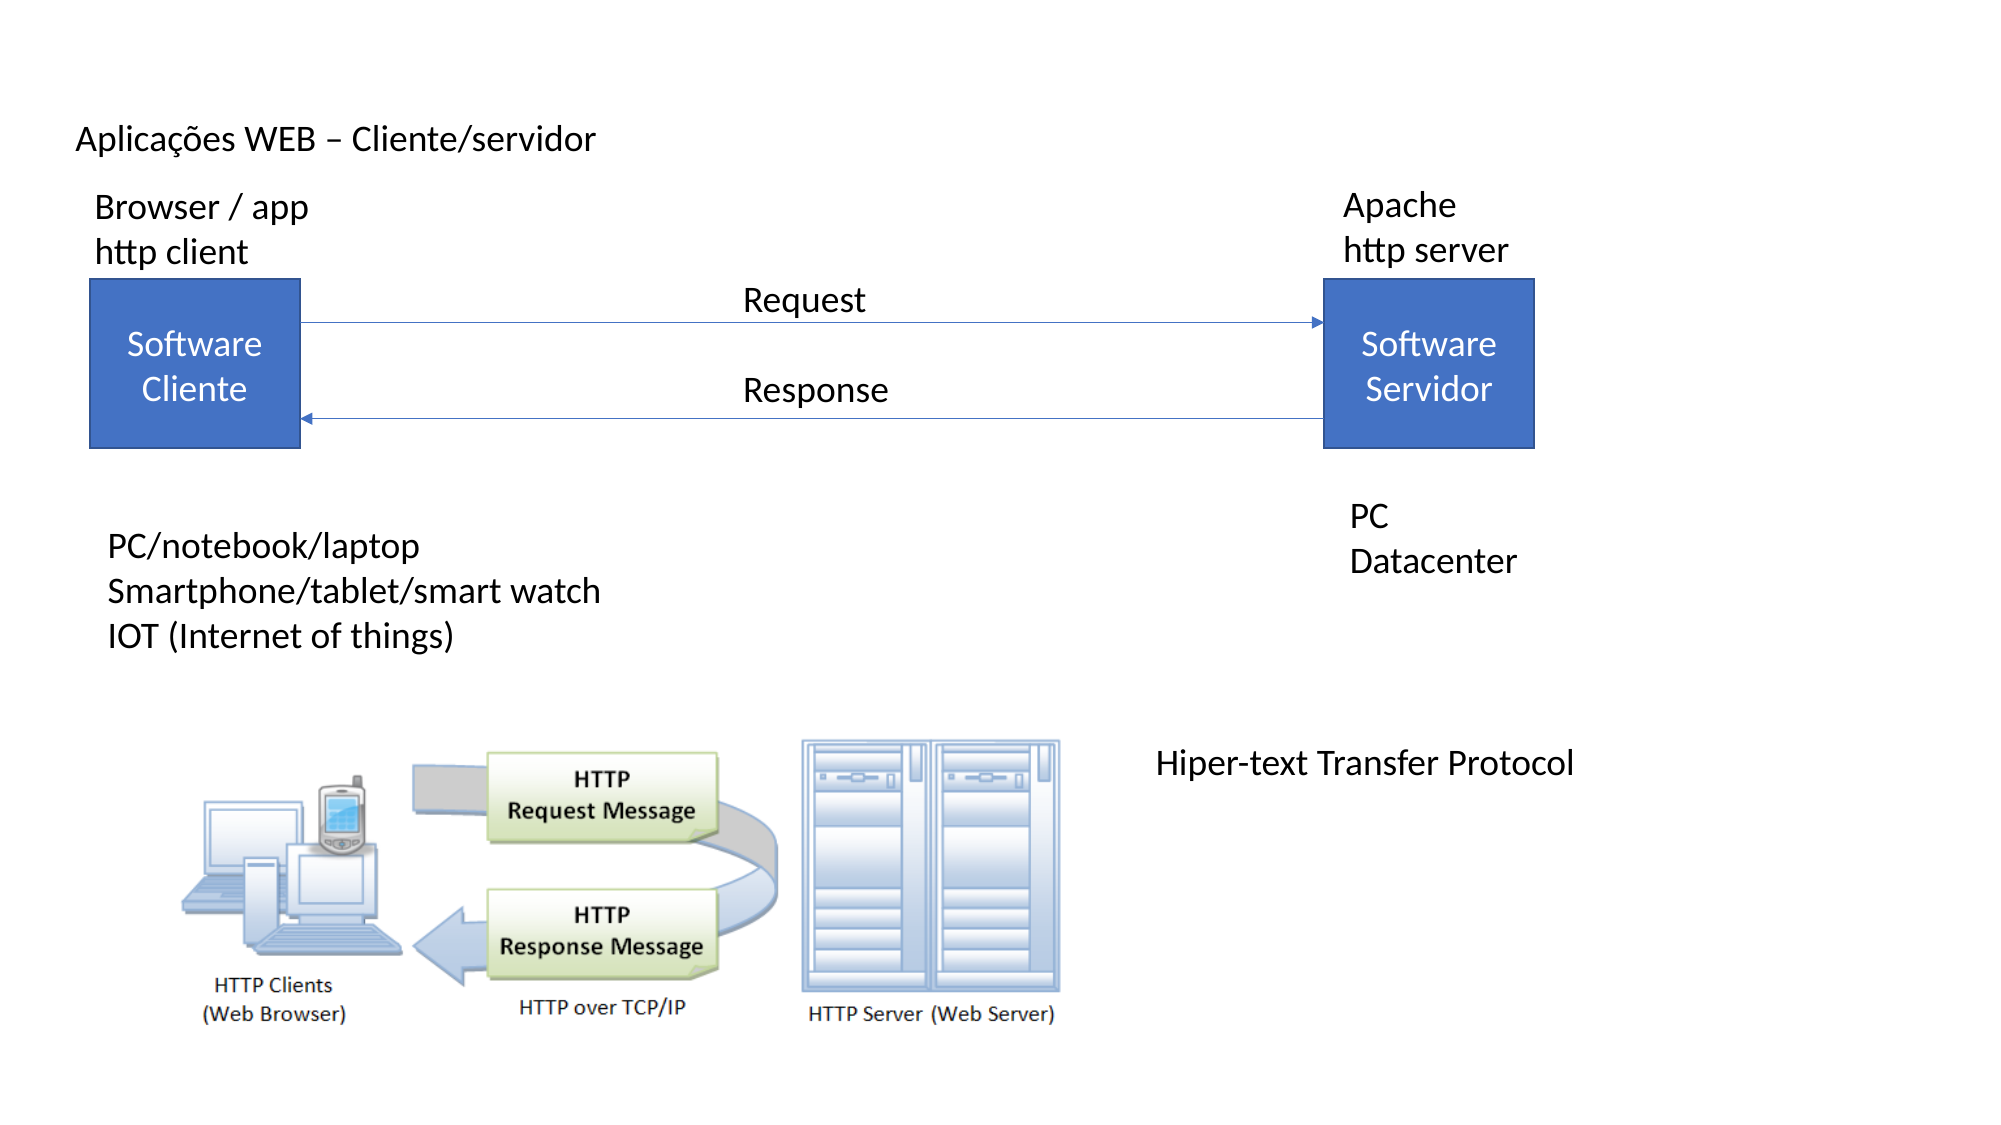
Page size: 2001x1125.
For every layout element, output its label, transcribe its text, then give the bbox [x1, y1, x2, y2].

text_box PC Datacenter [1335, 483, 1534, 589]
text_box Request [728, 323, 882, 328]
text_box Software Cliente [89, 280, 301, 449]
text_box Software Servidor [1323, 278, 1535, 449]
text_box PC/notebook/laptop Smartphone/tablet/smart watch IOT (Internet of things) [92, 513, 617, 664]
picture [166, 730, 1074, 1042]
text_box Aplicações WEB – Cliente/servidor [60, 106, 613, 166]
text_box Apache http server [1328, 172, 1525, 278]
text_box Request [728, 268, 882, 322]
text_box Hiper-text Transfer Protocol [1141, 730, 1591, 791]
text_box Browser / app http client [79, 174, 325, 280]
text_box Response [728, 358, 904, 418]
